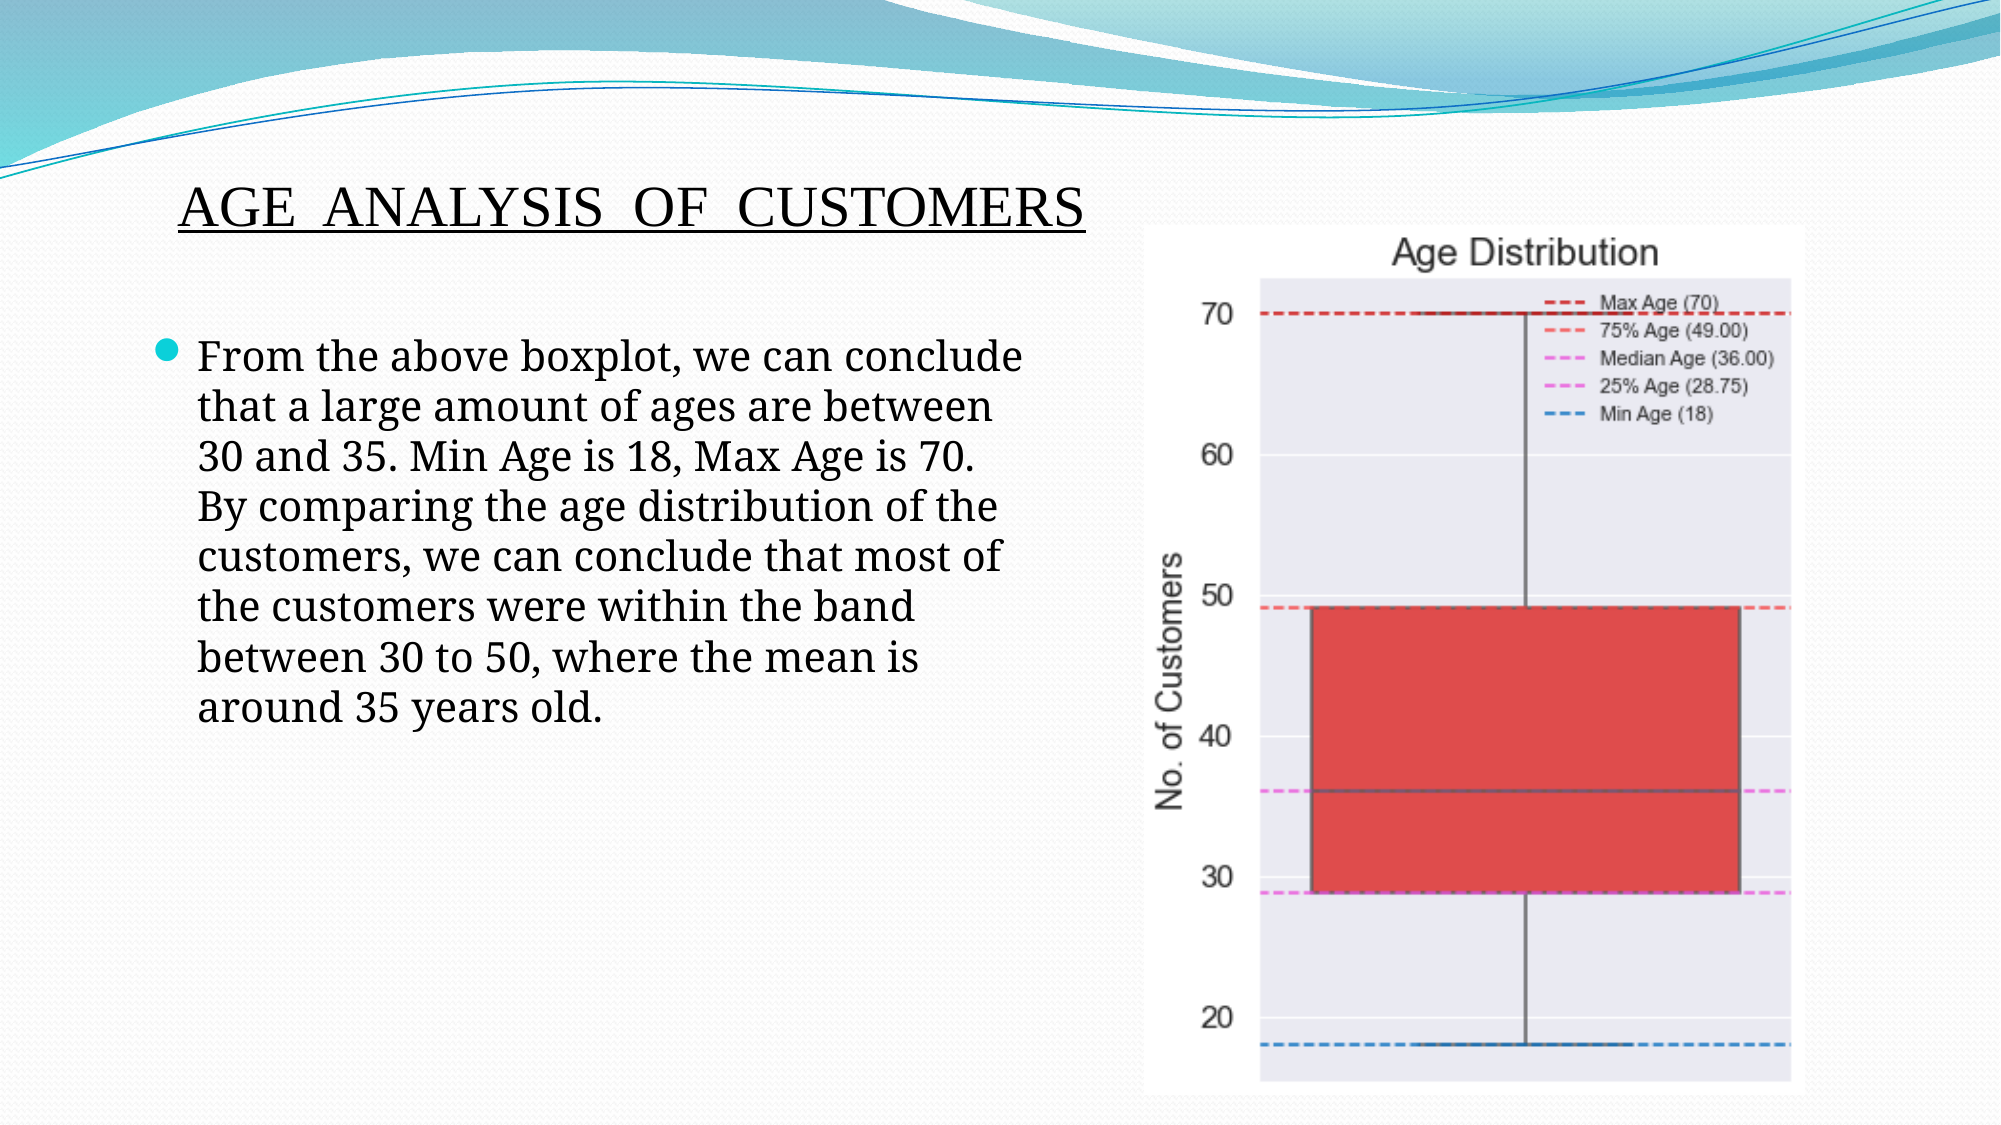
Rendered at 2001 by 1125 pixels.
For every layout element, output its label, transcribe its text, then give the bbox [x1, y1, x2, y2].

list From the above boxplot, we can conclude that a large amount of ages are between 30 and 35. Min Age is 18, Max Age is 70. By comparing the age distribution of the customers, we can conclude that most of the customers were within the band between 30 to 50, where the mean is around 35 years old. [137, 263, 1045, 774]
text_box AGE ANALYSIS OF CUSTOMERS [160, 160, 1104, 316]
picture [1143, 225, 1805, 1095]
